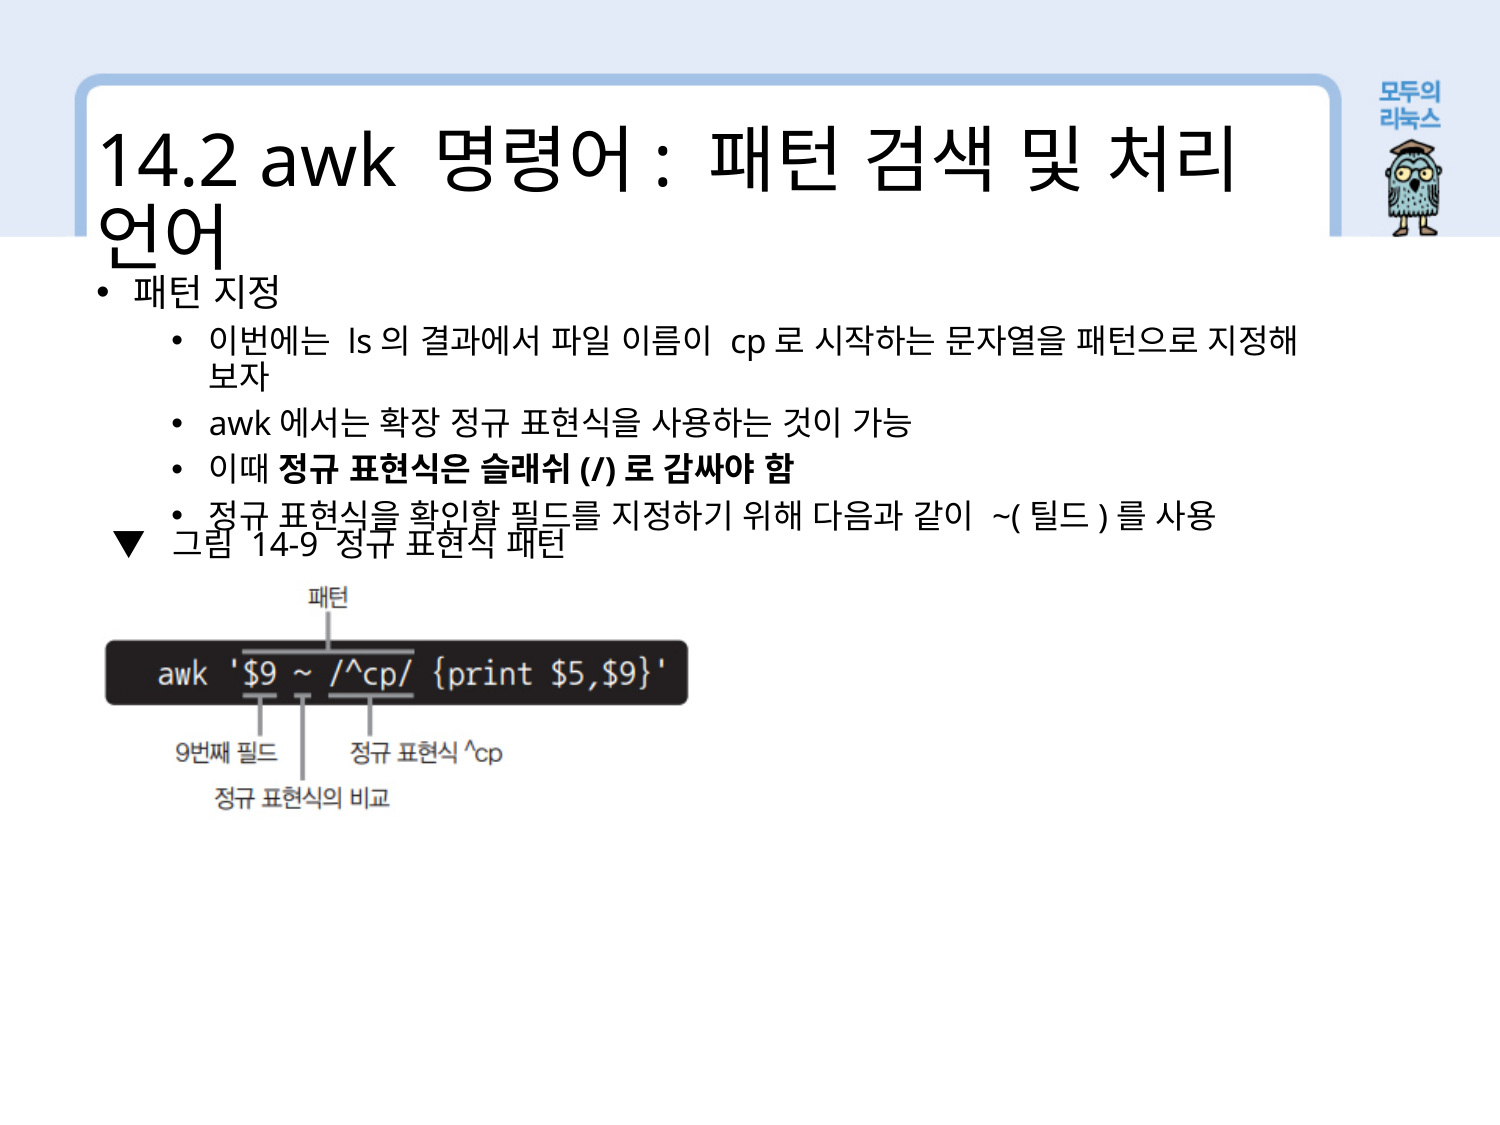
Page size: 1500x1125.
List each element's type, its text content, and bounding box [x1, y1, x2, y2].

picture [0, 0, 1500, 1125]
text_box 14.2 awk 명령어: 패턴 검색 및 처리 언어 [81, 115, 1335, 221]
text_box 패턴 지정 이번에는 ls의 결과에서 파일 이름이 cp로 시작하는 문자열을 패턴으로 지정해 보자 awk에서는 확장 정규 표현식을 사용하는 것이 가능 이때 정규 표현식은 슬래쉬(/)로 감싸야 함 정규 표현식을 확인할 필드를 지정하기 위해 다음과 같이 ~(틸드)를 사용 [81, 266, 1335, 1024]
text_box ▼ 그림 14-9 정규 표현식 패턴 [97, 515, 1424, 581]
